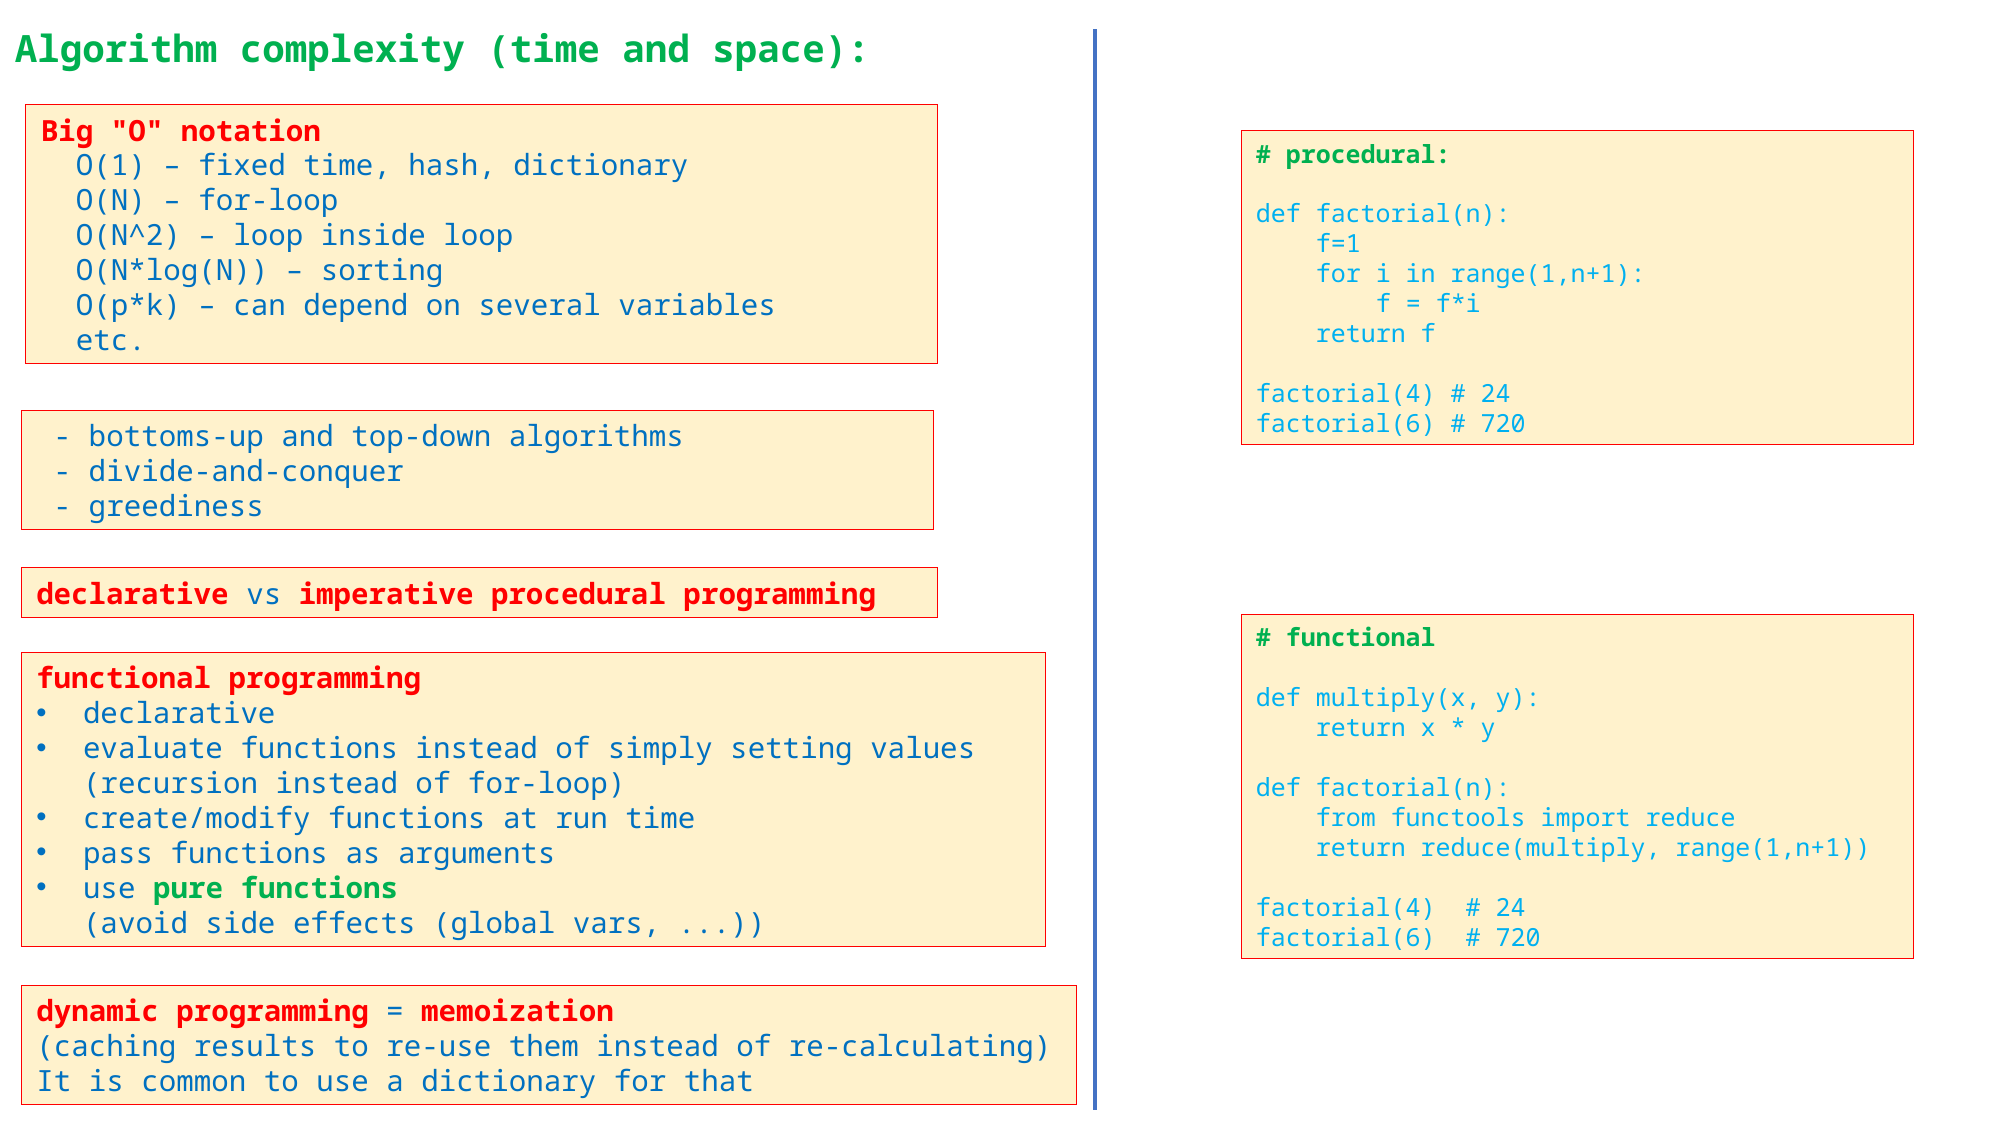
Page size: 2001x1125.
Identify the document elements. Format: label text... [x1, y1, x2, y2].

text_box - bottoms-up and top-down algorithms - divide-and-conquer - greediness [21, 410, 934, 530]
text_box # functional def multiply(x, y): return x * y def factorial(n): from functools import reduce return reduce(multiply, range(1,n+1)) factorial(4) # 24 factorial(6) # 720 [1241, 614, 1914, 959]
text_box # procedural: def factorial(n): f=1 for i in range(1,n+1): f = f*i return f factorial(4) # 24 factorial(6) # 720 [1241, 130, 1914, 445]
text_box Big "O" notation O(1) – fixed time, hash, dictionary O(N) – for-loop O(N^2) – loop inside loop O(N*log(N)) – sorting O(p*k) – can depend on several variables etc. [25, 104, 938, 364]
text_box declarative vs imperative procedural programming [21, 567, 938, 618]
text_box functional programming declarative evaluate functions instead of simply setting values (recursion instead of for-loop) create/modify functions at run time pass functions as arguments use pure functions (avoid side effects (global vars, ...)) [21, 652, 1046, 947]
text_box dynamic programming = memoization (caching results to re-use them instead of re-calculating) It is common to use a dictionary for that [21, 985, 1077, 1105]
text_box Algorithm complexity (time and space): [0, 17, 1095, 77]
